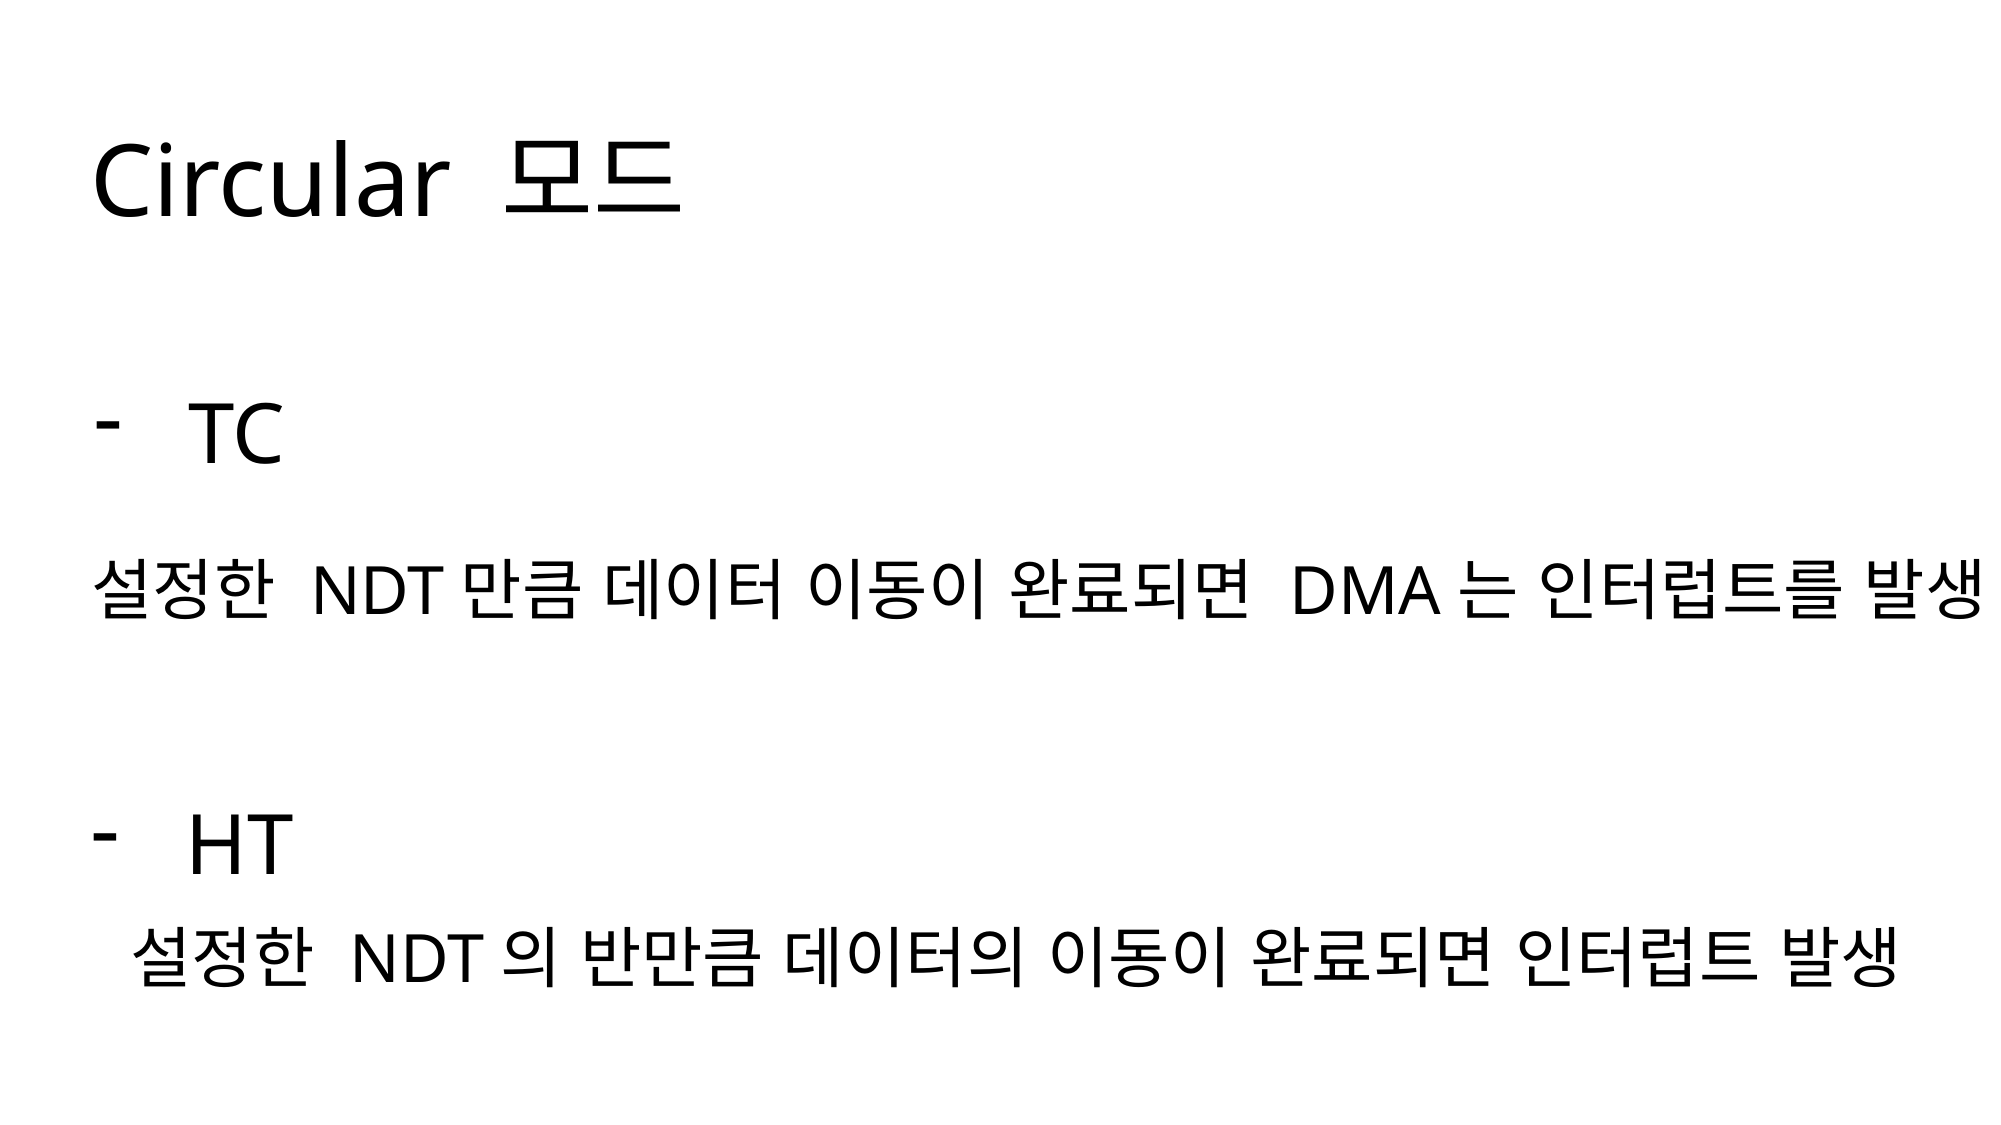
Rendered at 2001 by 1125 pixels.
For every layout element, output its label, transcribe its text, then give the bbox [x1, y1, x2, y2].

text_box 설정한 NDT만큼 데이터 이동이 완료되면 DMA는 인터럽트를 발생 [76, 540, 2000, 636]
text_box 설정한 NDT의 반만큼 데이터의 이동이 완료되면 인터럽트 발생 [115, 908, 1919, 1004]
text_box HT [77, 783, 309, 899]
text_box TC [79, 372, 301, 488]
text_box Circular 모드 [76, 108, 701, 244]
